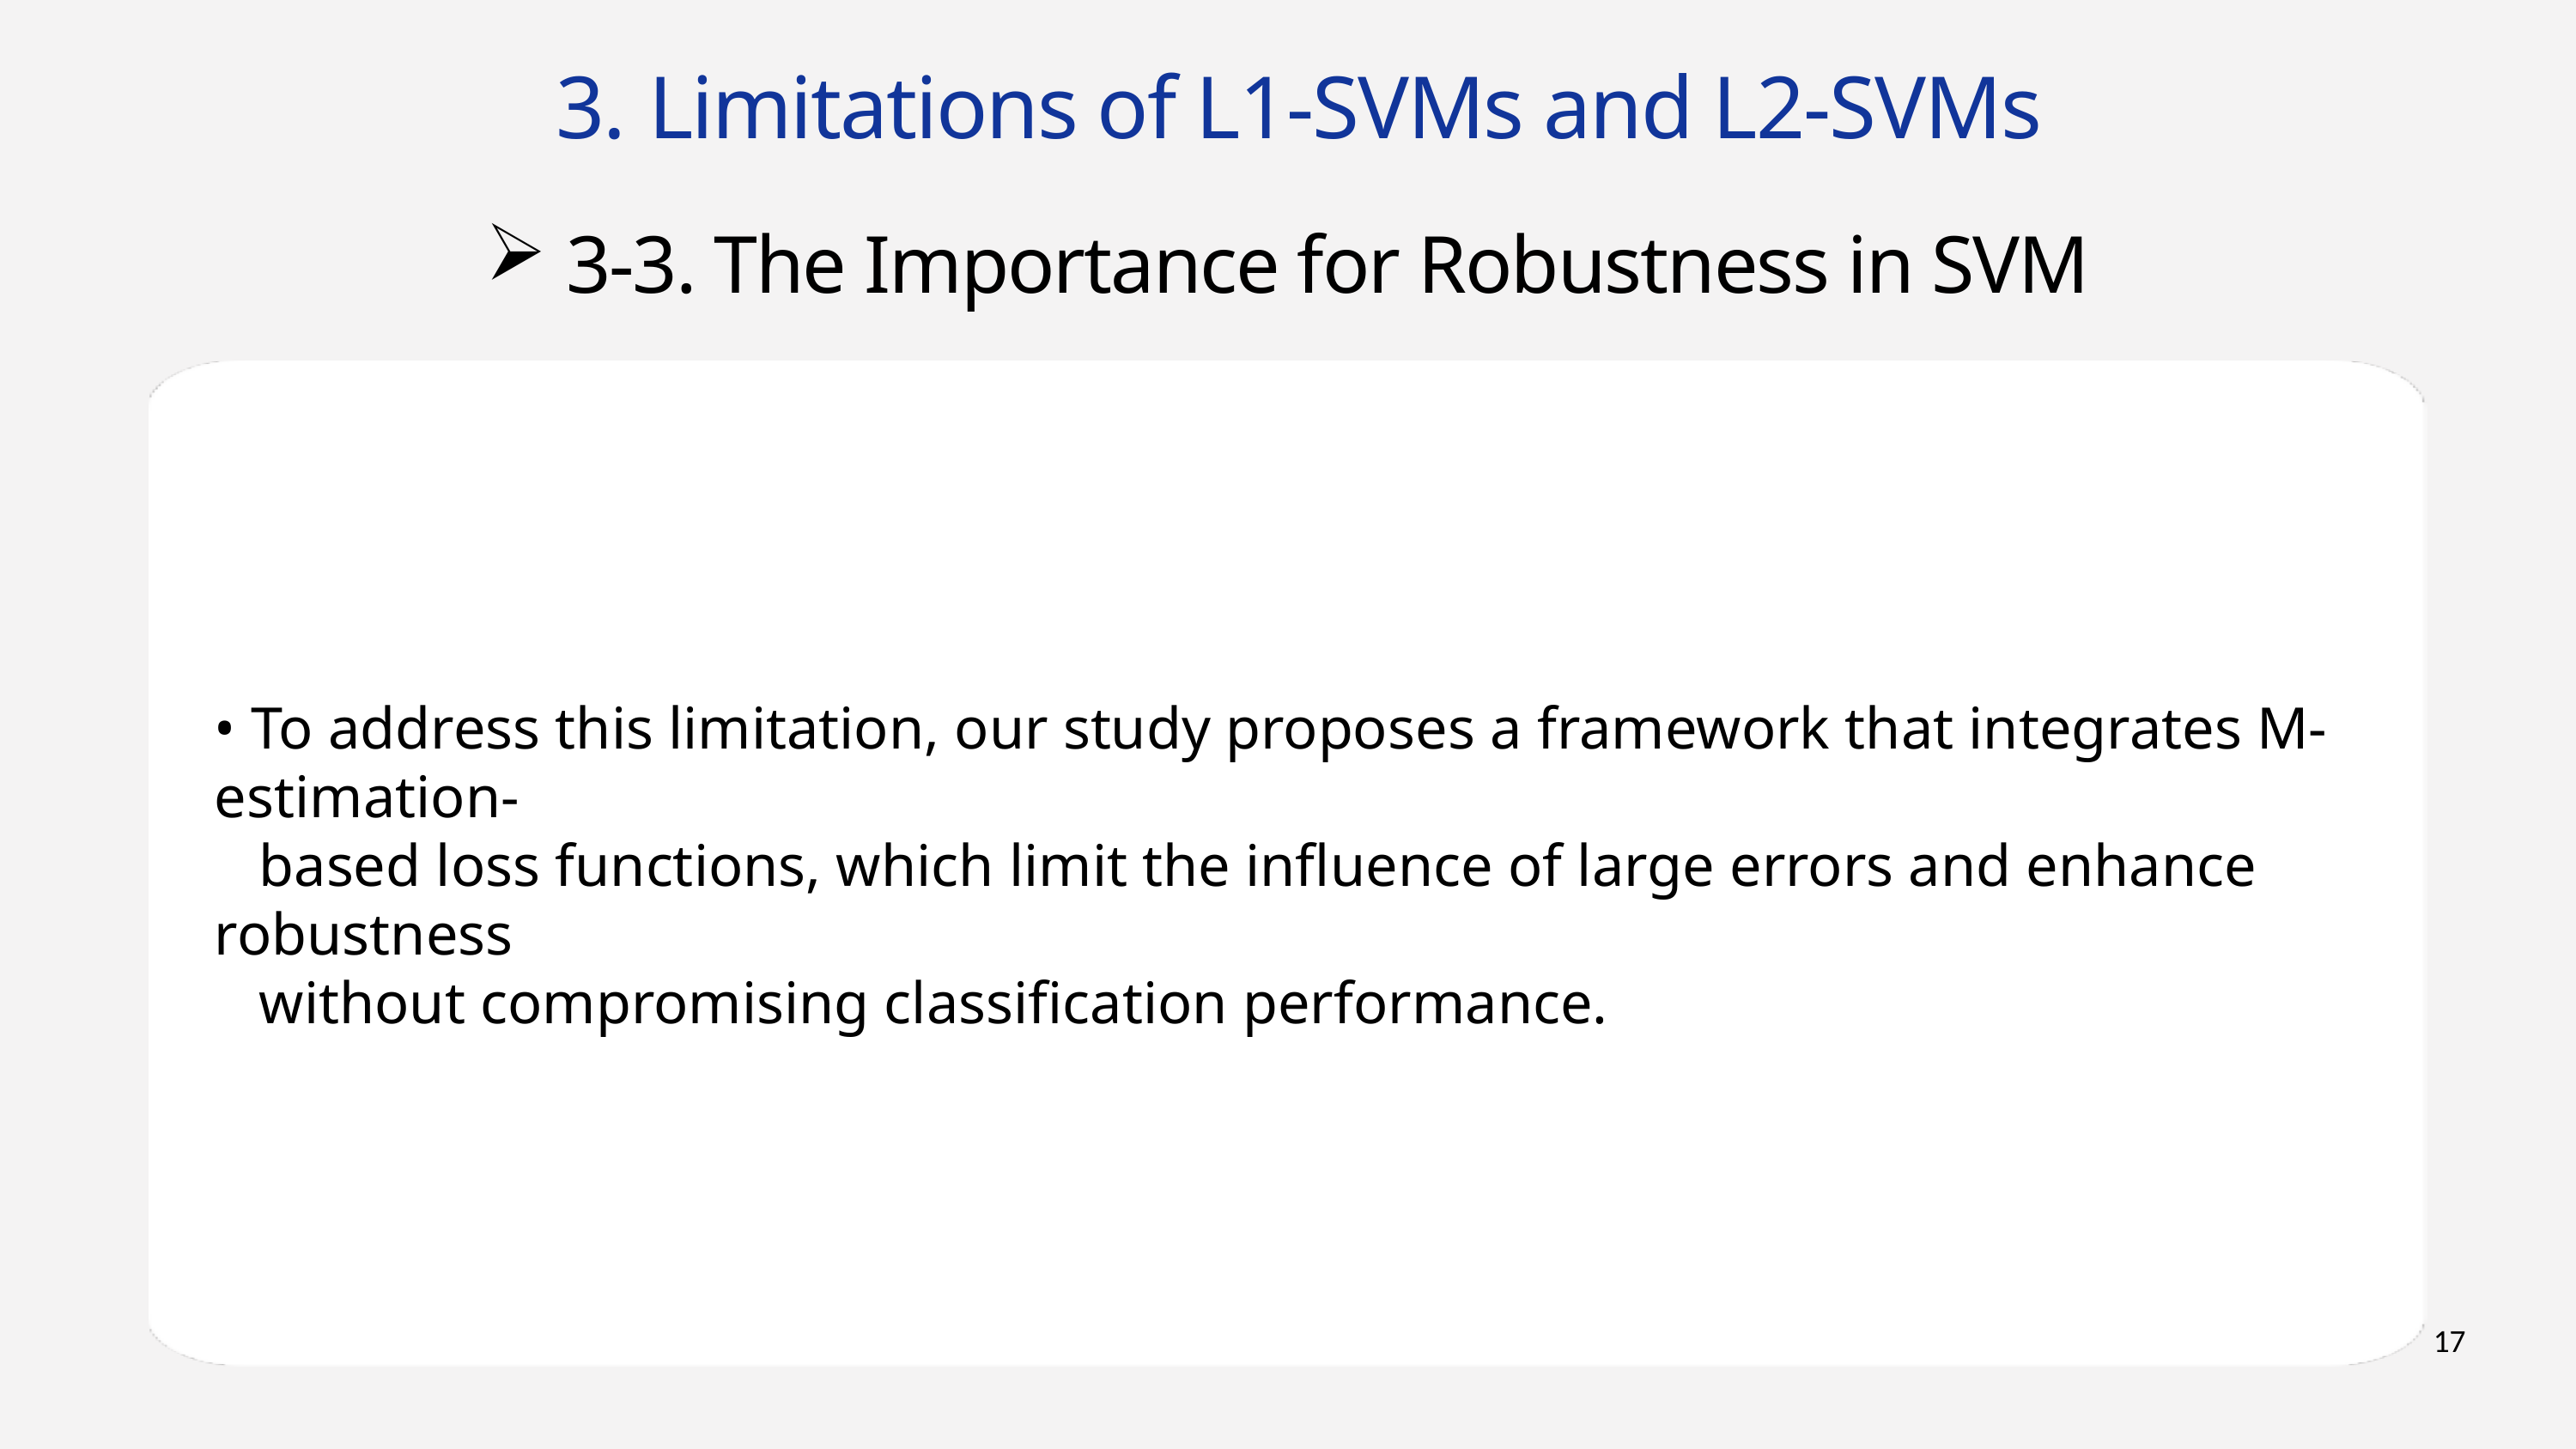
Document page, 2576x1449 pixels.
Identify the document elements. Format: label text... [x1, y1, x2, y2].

text_box 17 [2433, 1313, 2479, 1365]
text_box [149, 360, 2427, 1367]
text_box 3. Limitations of L1-SVMs and L2-SVMs [309, 46, 2267, 163]
text_box 3-3. The Importance for Robustness in SVM [309, 208, 2267, 316]
